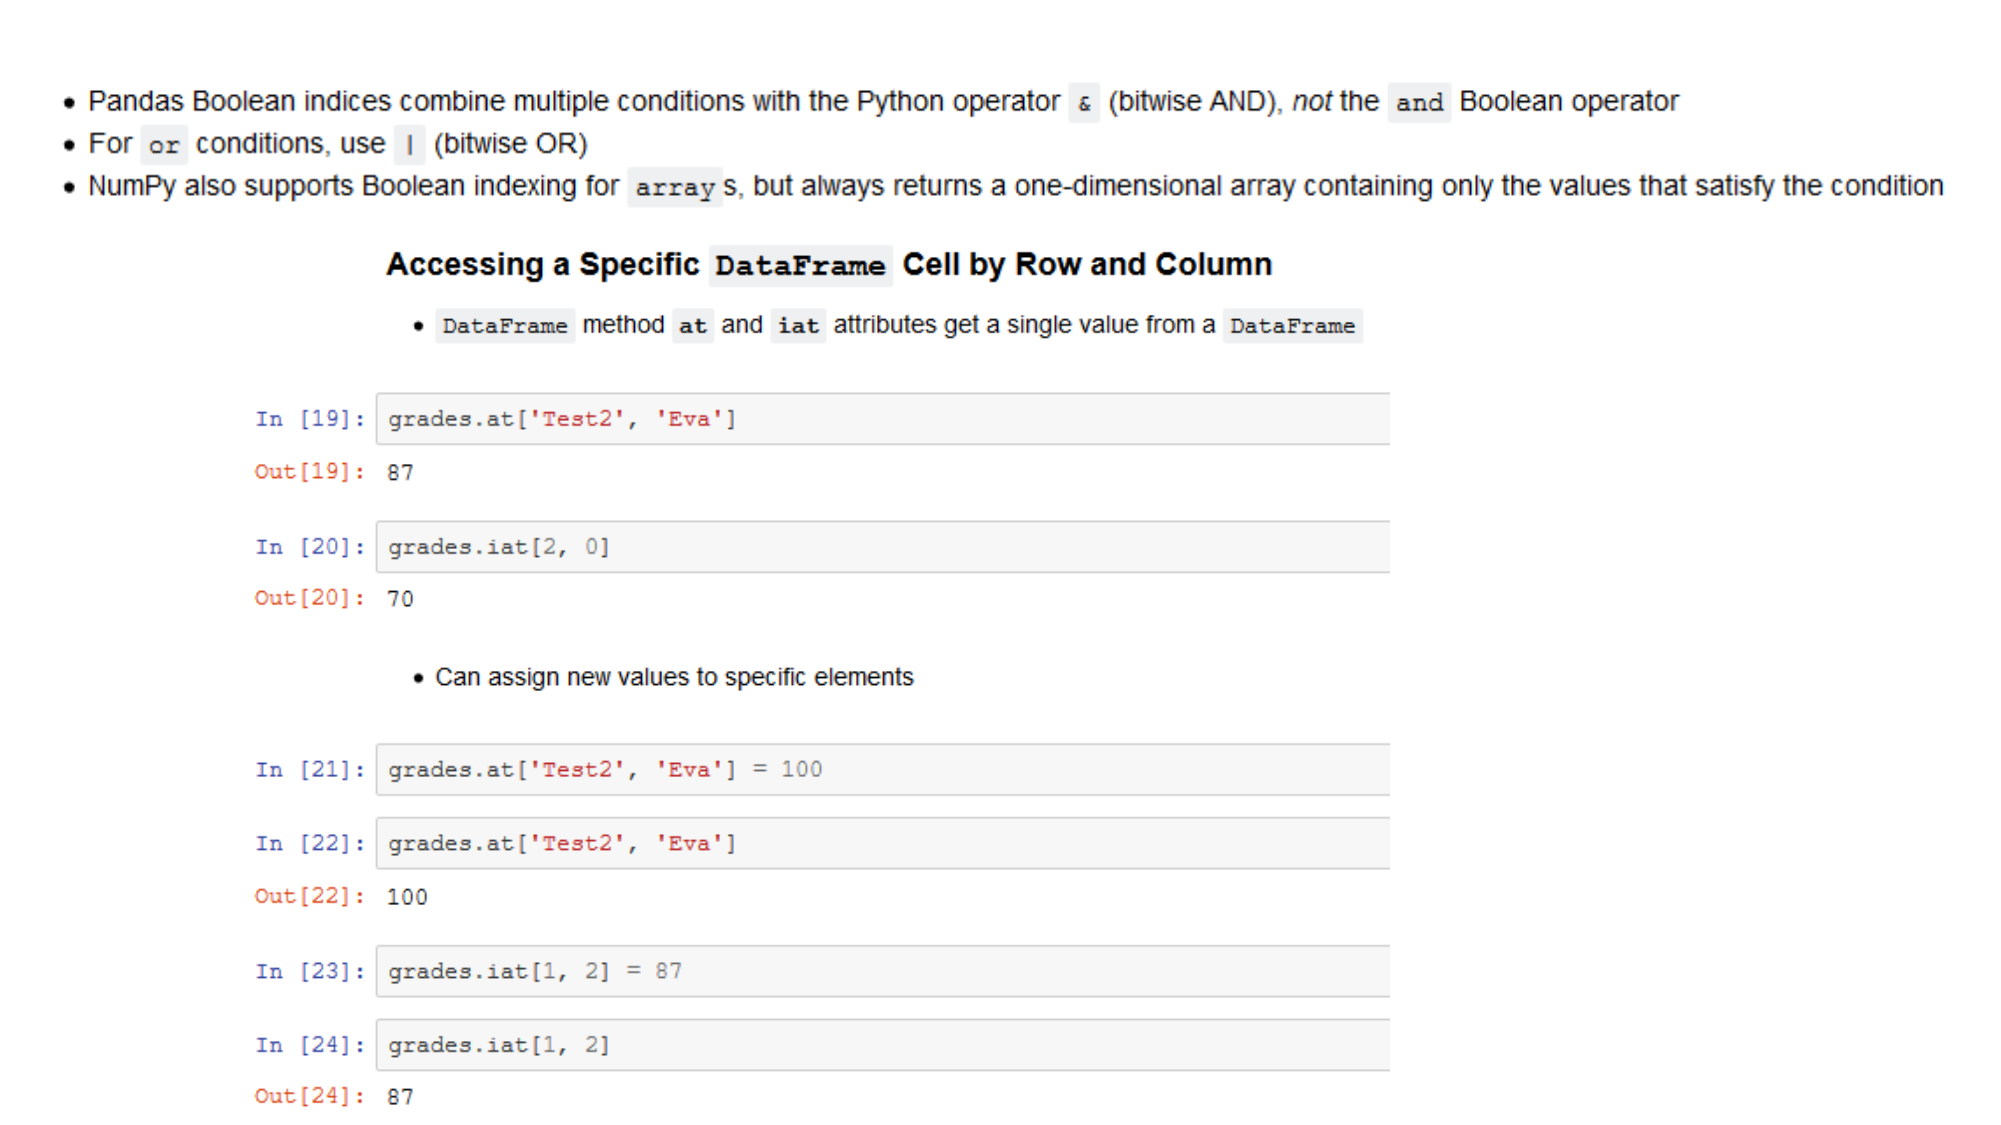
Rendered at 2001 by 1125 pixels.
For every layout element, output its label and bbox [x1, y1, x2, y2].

list [53, 75, 1977, 236]
picture [227, 235, 1390, 1125]
